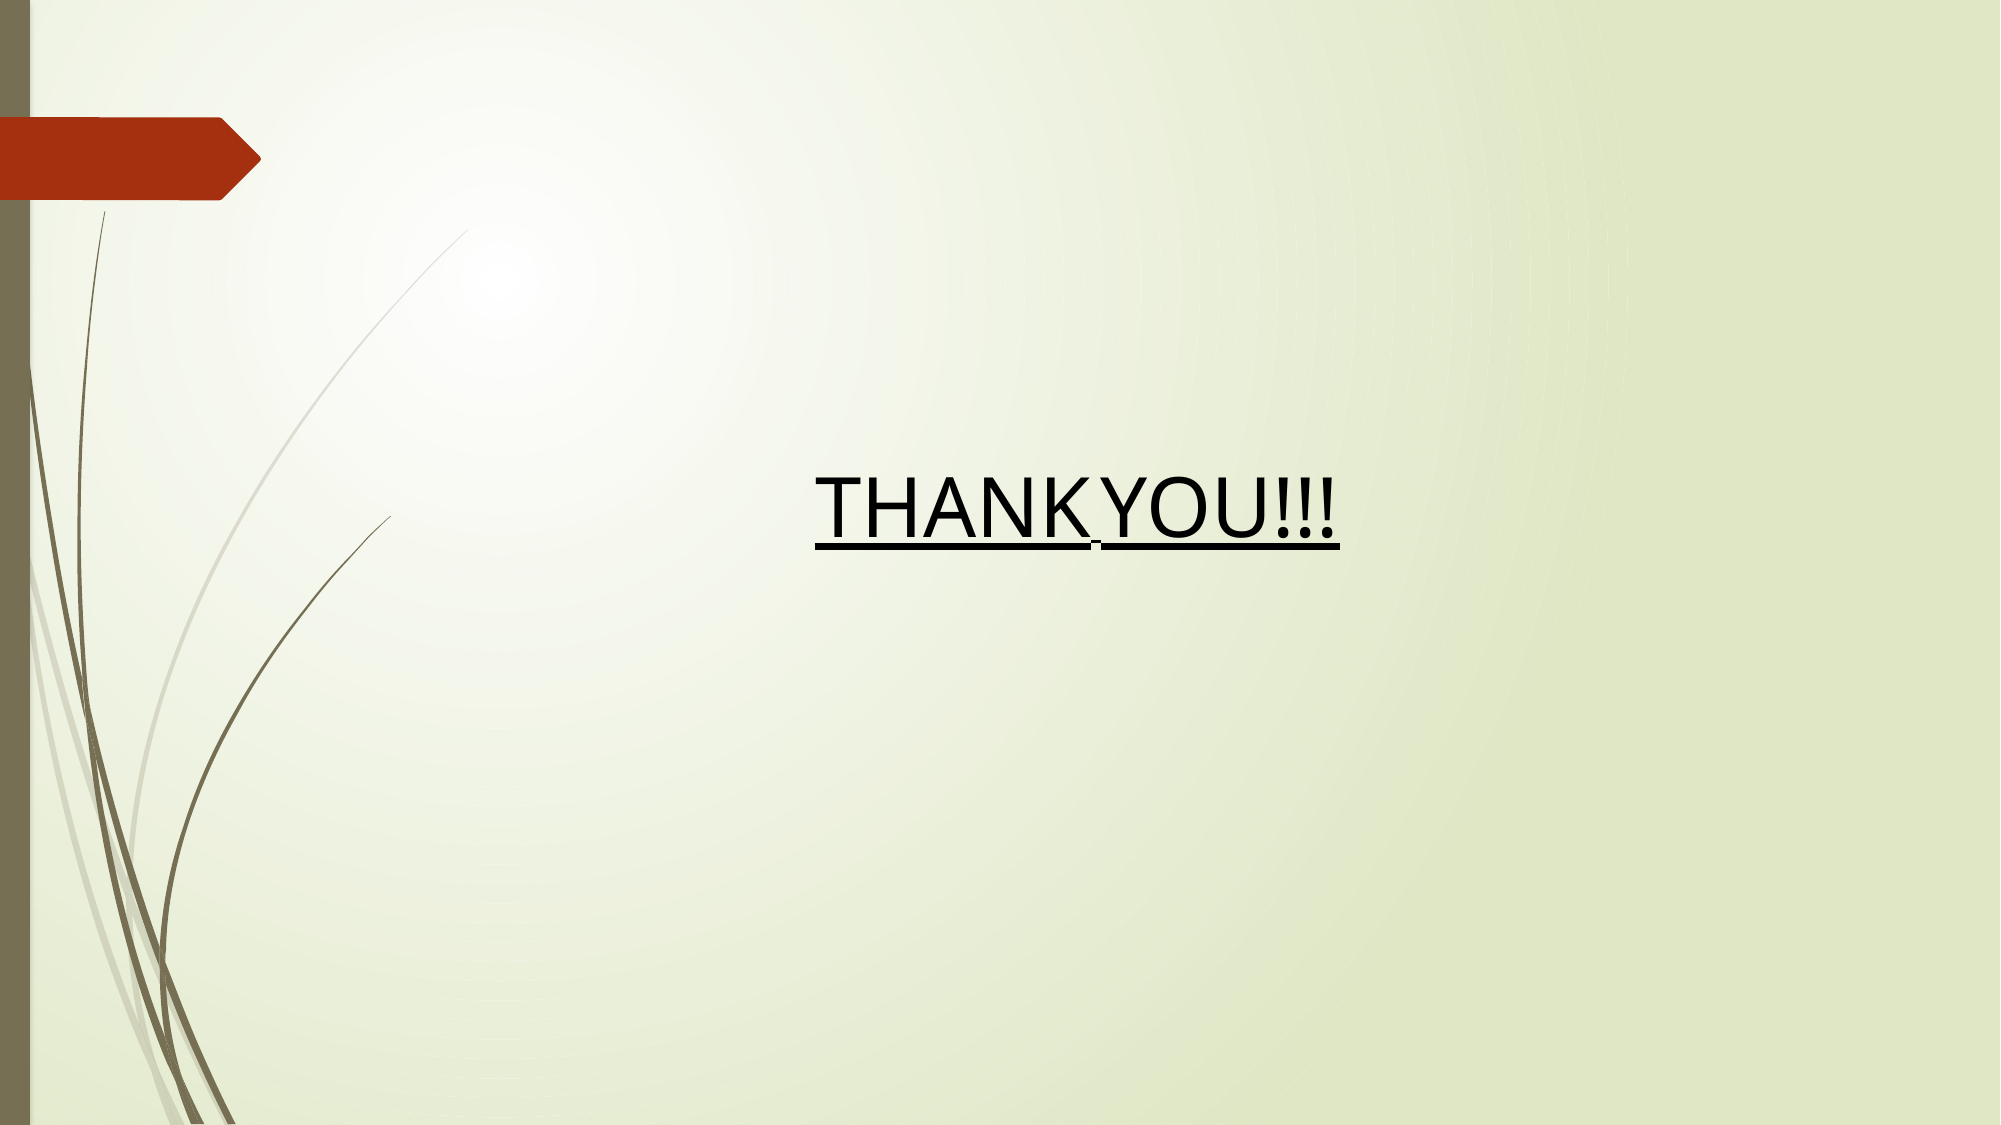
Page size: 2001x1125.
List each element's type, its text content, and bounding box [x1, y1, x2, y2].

text_box THANK YOU!!! [566, 446, 1589, 562]
